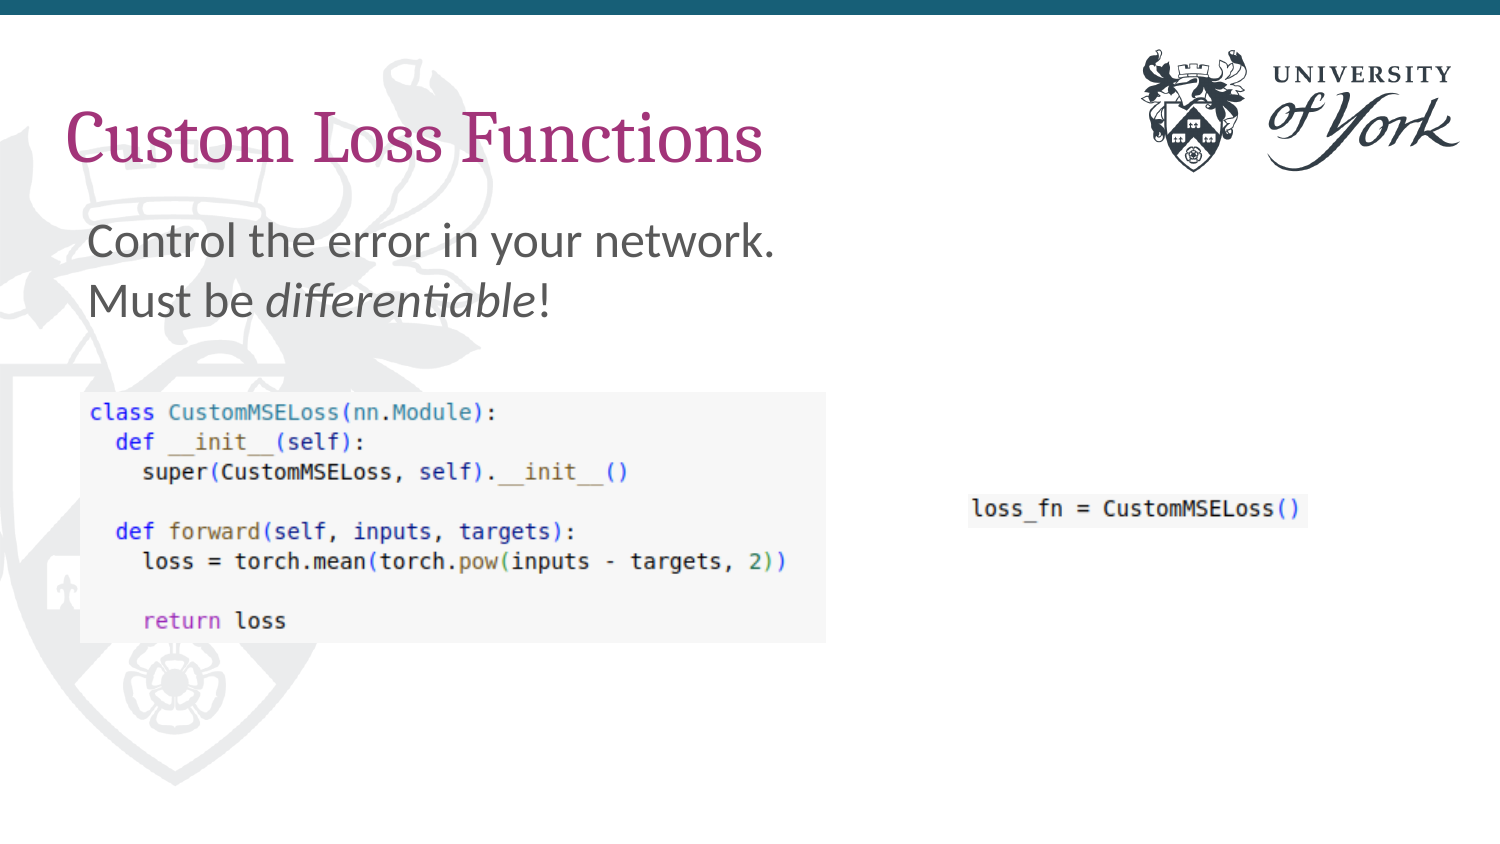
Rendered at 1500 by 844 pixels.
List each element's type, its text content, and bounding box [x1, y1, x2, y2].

picture [0, 15, 1500, 844]
text_box Control the error in your network. Must be differentiable! [71, 192, 1060, 335]
title Custom Loss Functions [51, 72, 1449, 167]
